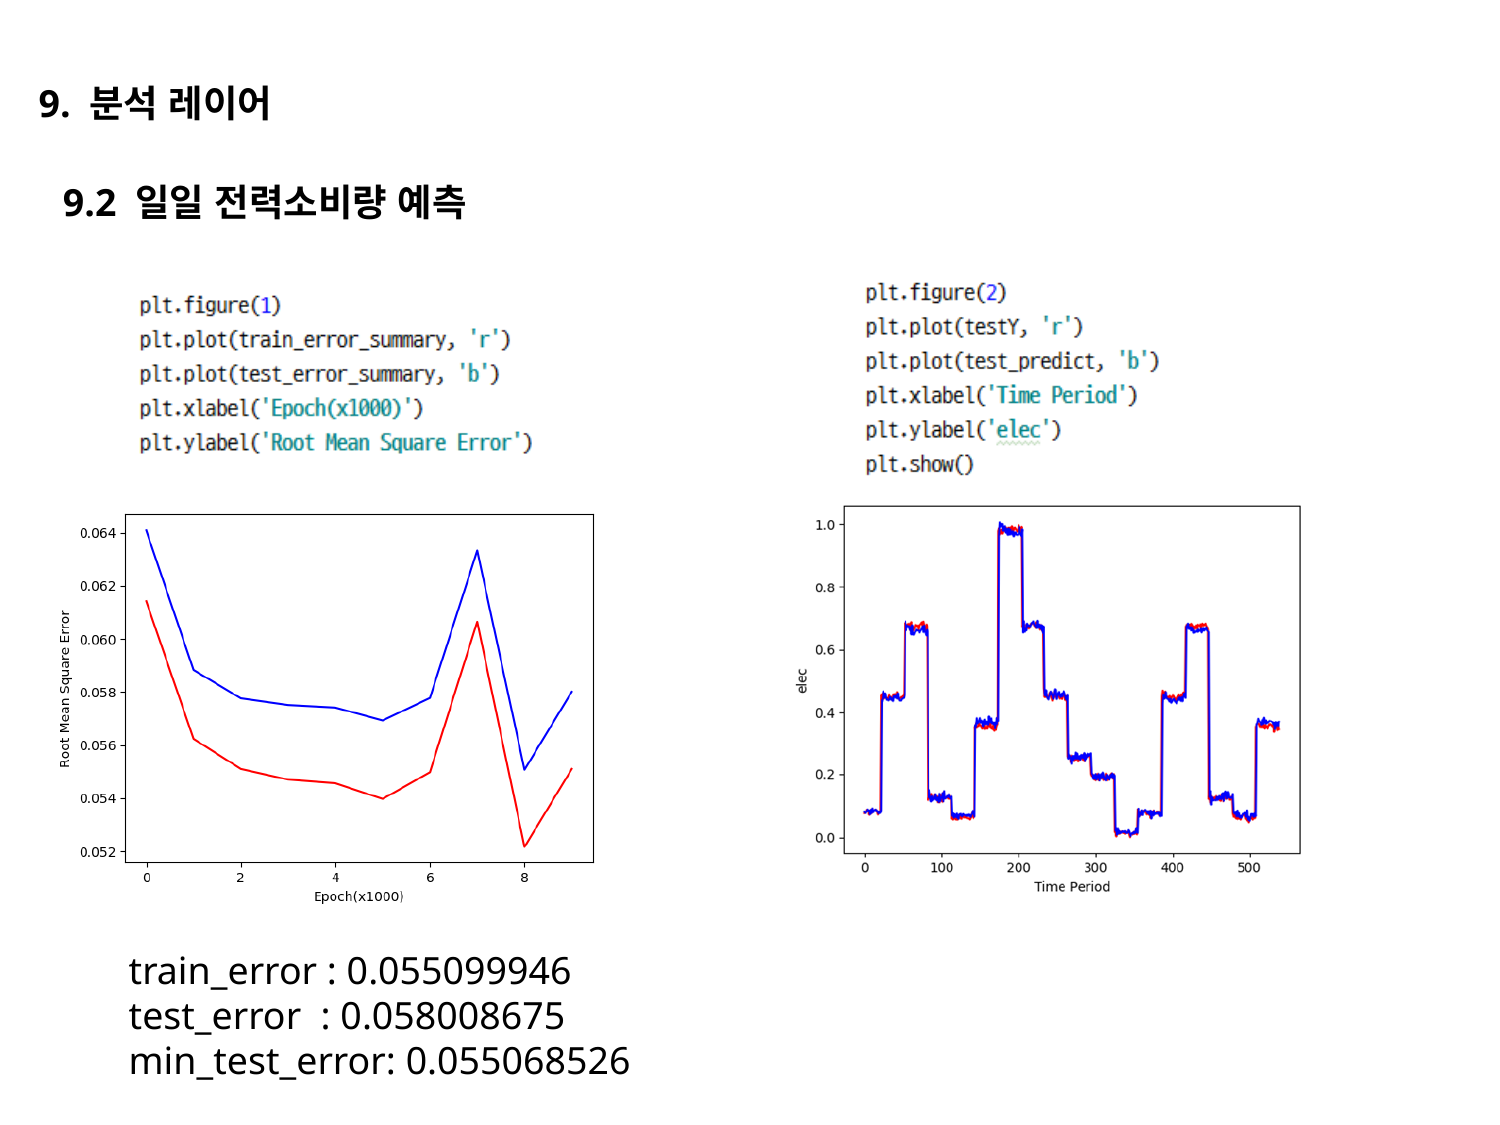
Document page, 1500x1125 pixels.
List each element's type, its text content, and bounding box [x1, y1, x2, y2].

text_box train_error : 0.055099946 test_error : 0.058008675 min_test_error: 0.055068526 [113, 940, 653, 1090]
text_box 9. 분석 레이어 [23, 72, 288, 132]
picture [49, 282, 653, 912]
text_box 9.2 일일 전력소비량 예측 [48, 171, 482, 232]
picture [770, 266, 1358, 902]
